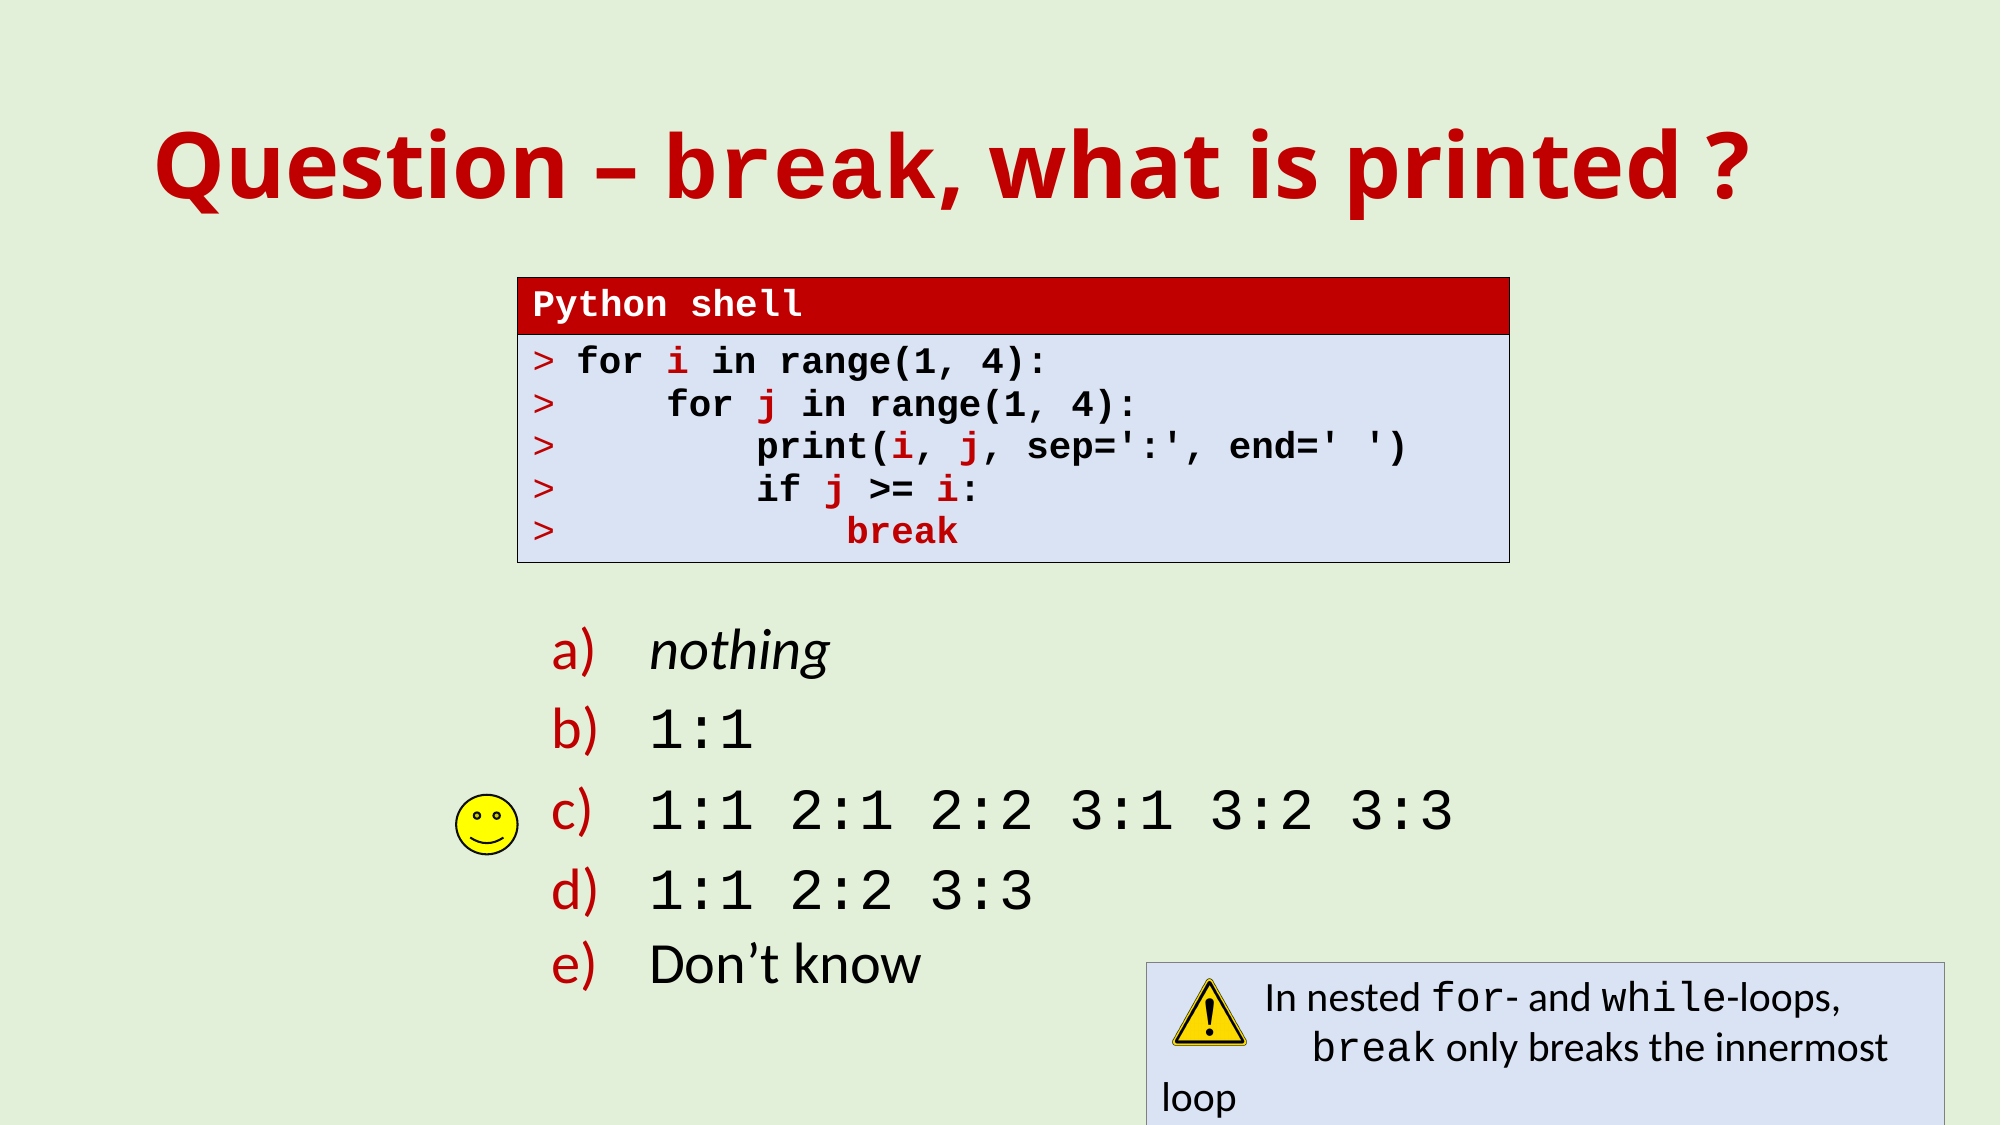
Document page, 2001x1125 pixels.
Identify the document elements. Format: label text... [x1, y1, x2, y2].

text_box In nested for- and while-loops, break only breaks the innermost loop [1146, 962, 1945, 1125]
title Question – break, what is printed ? [137, 59, 1863, 278]
table_cell for i in range(1, 4): for j in range(1, 4): print(i, j, sep=':', end=' ') if j >= i: break [518, 335, 1509, 562]
picture [1172, 978, 1247, 1046]
text_box nothing 1:1 1:1 2:1 2:2 3:1 3:2 3:3 1:1 2:2 3:3 Don’t know [536, 620, 1510, 1046]
text_box [455, 793, 519, 856]
table_header Python shell [518, 278, 1509, 334]
